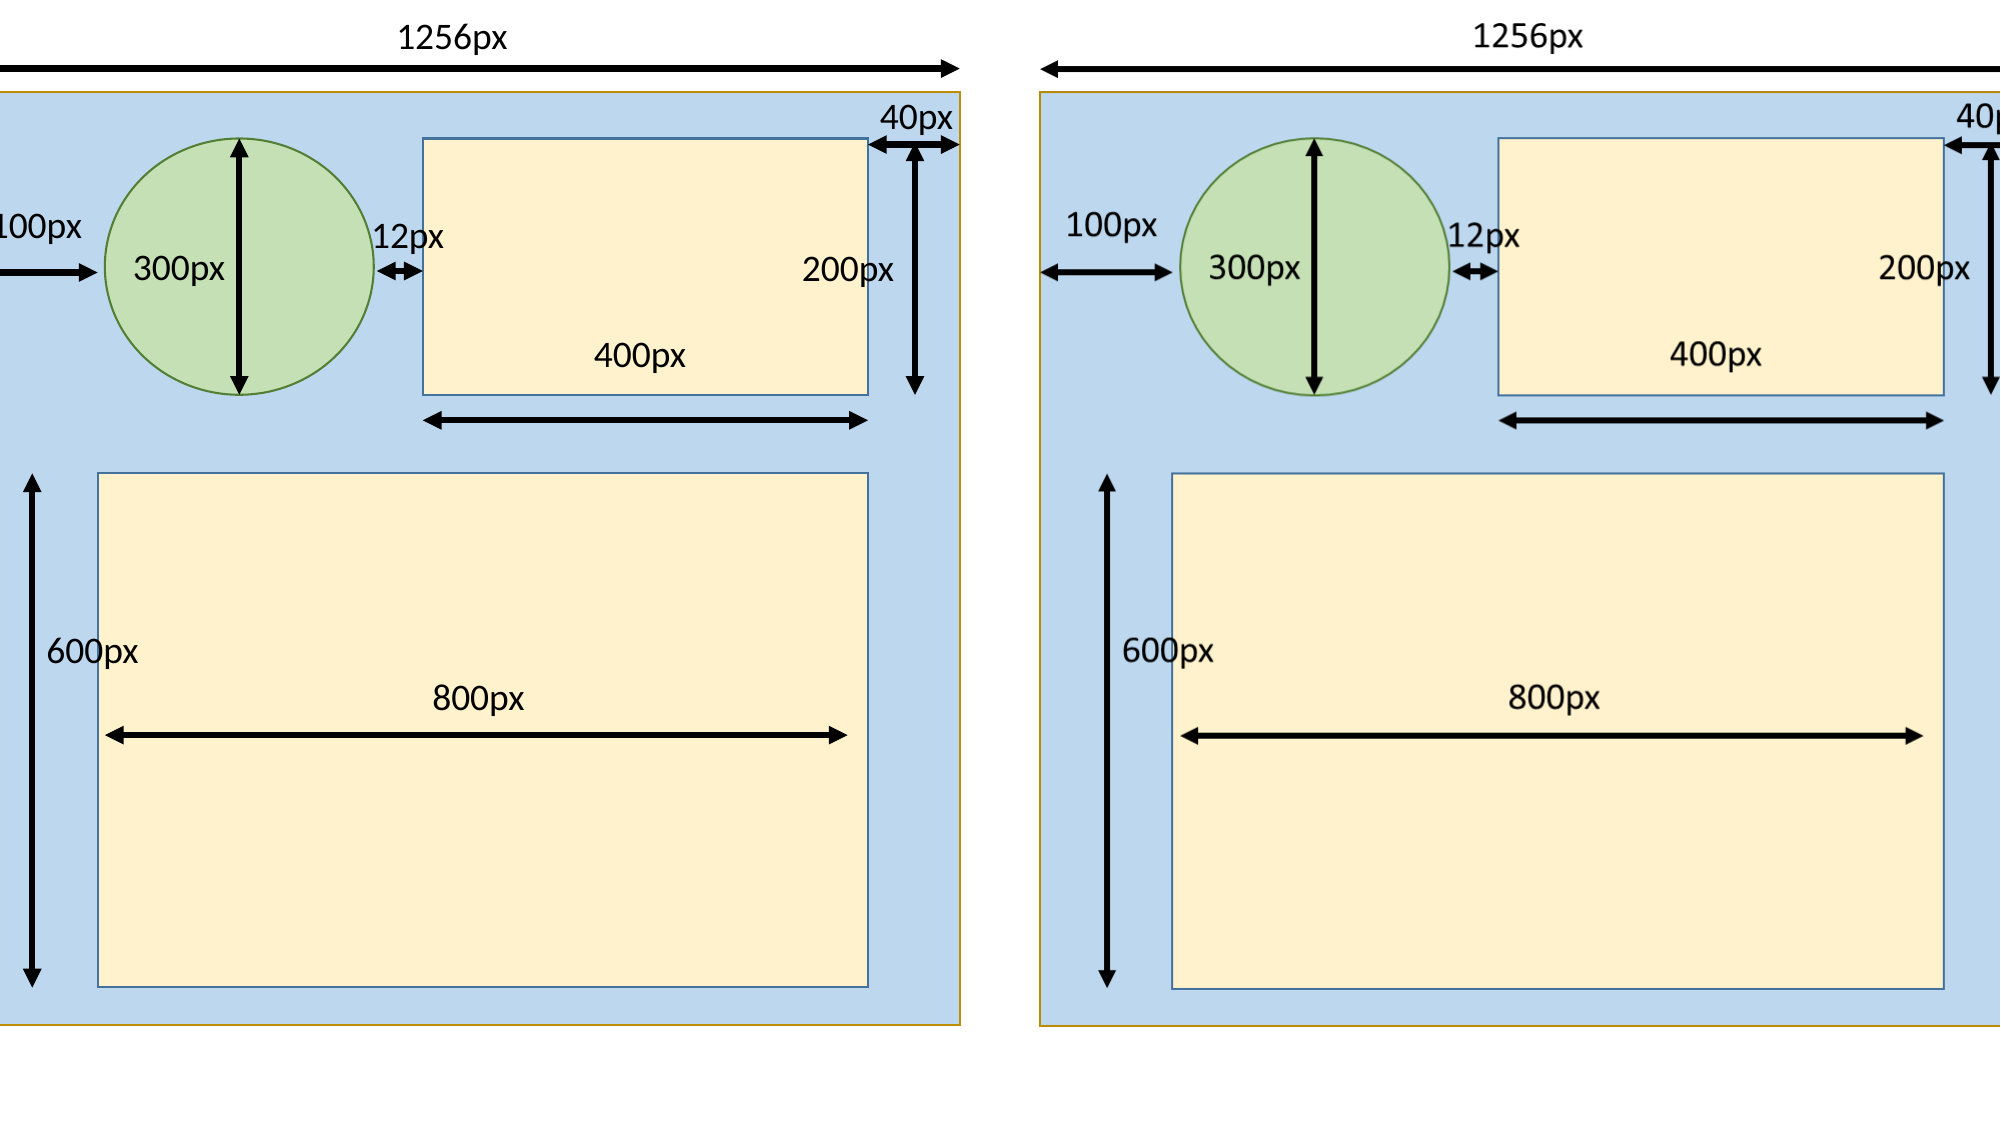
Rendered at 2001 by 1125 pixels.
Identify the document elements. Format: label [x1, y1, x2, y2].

picture [1021, 0, 2000, 1028]
text_box [0, 4, 1021, 1026]
